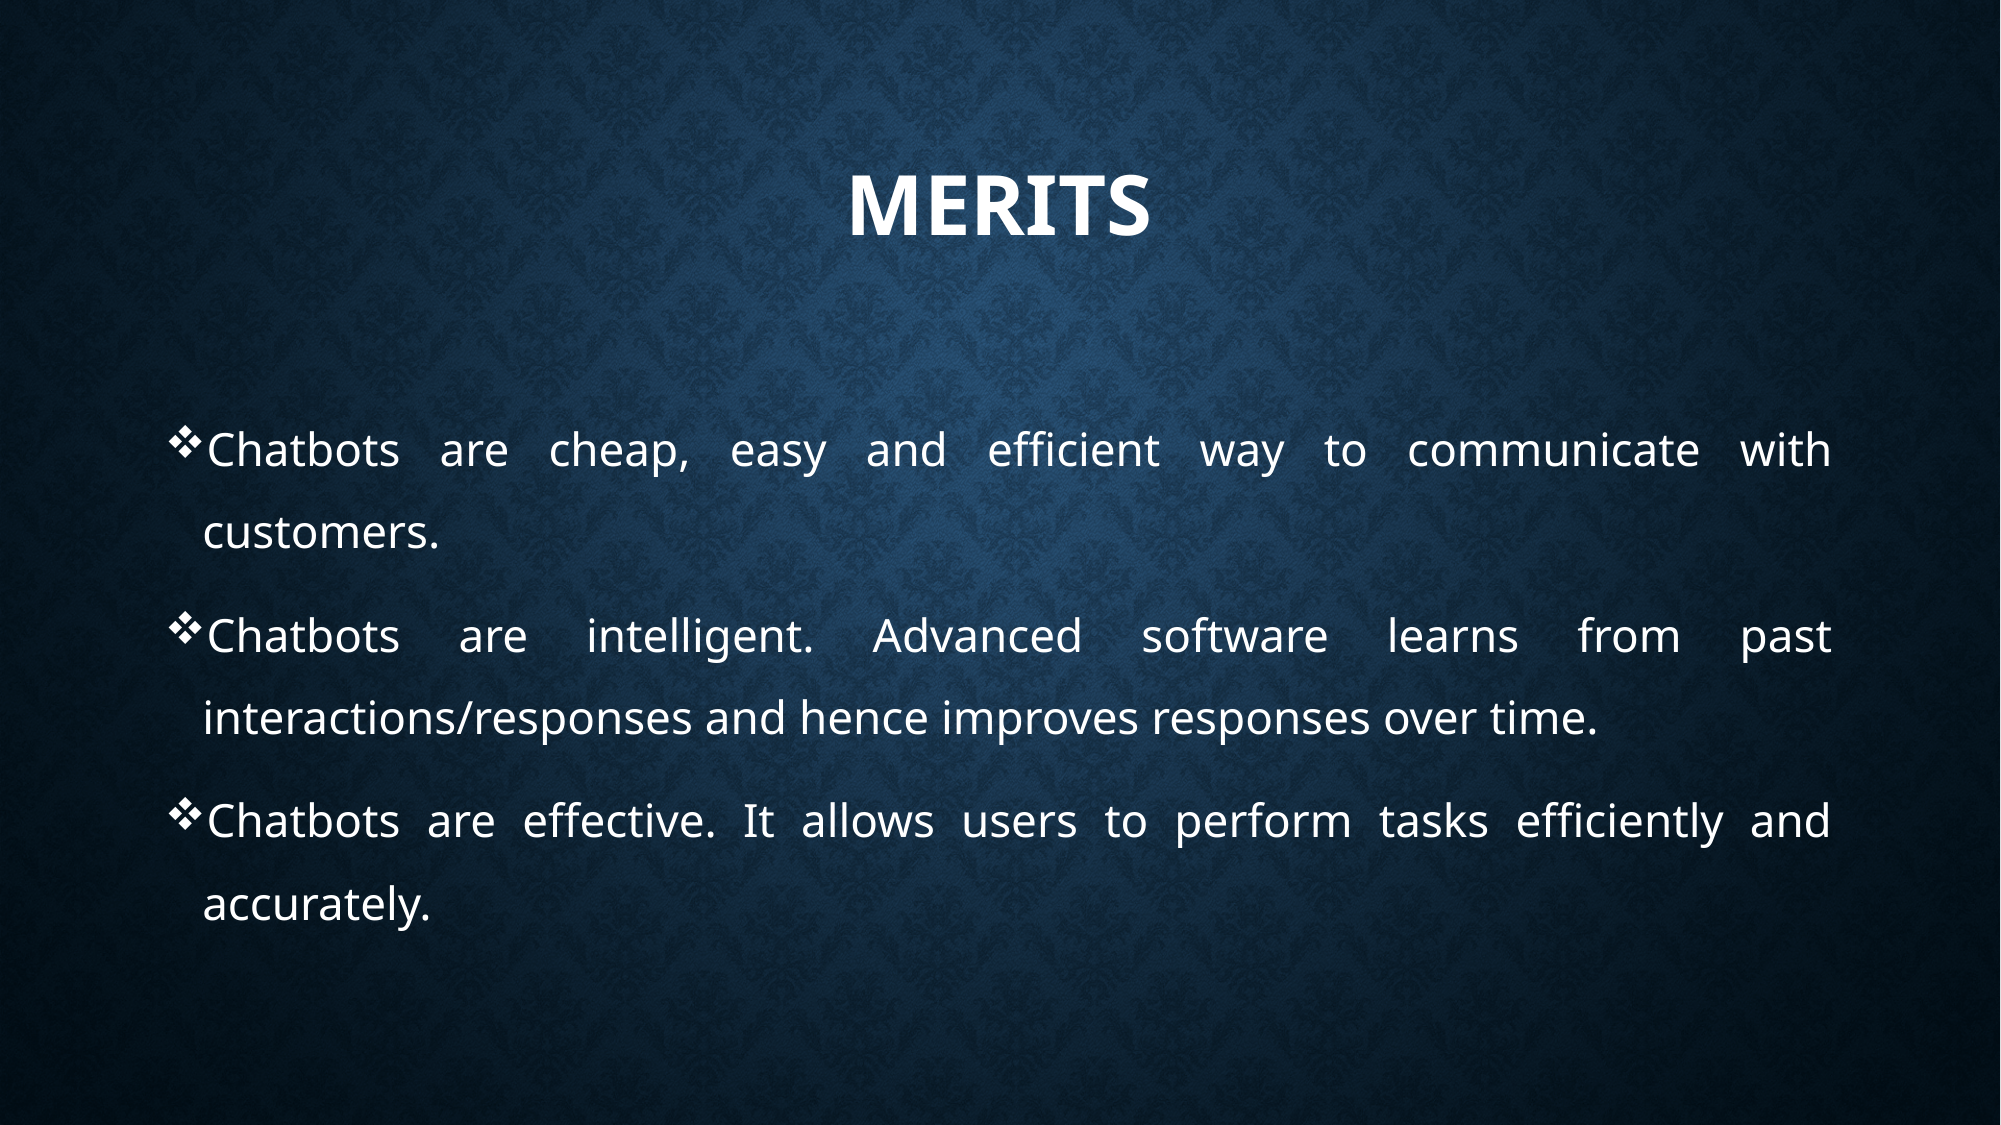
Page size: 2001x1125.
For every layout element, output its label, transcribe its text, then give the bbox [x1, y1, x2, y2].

title Merits [149, 99, 1849, 318]
list Chatbots are cheap, easy and efficient way to communicate with customers. Chatbots are intelligent. Advanced software learns from past interactions/responses and hence improves responses over time. Chatbots are effective. It allows users to perform tasks efficiently and accurately. [149, 385, 1849, 1125]
